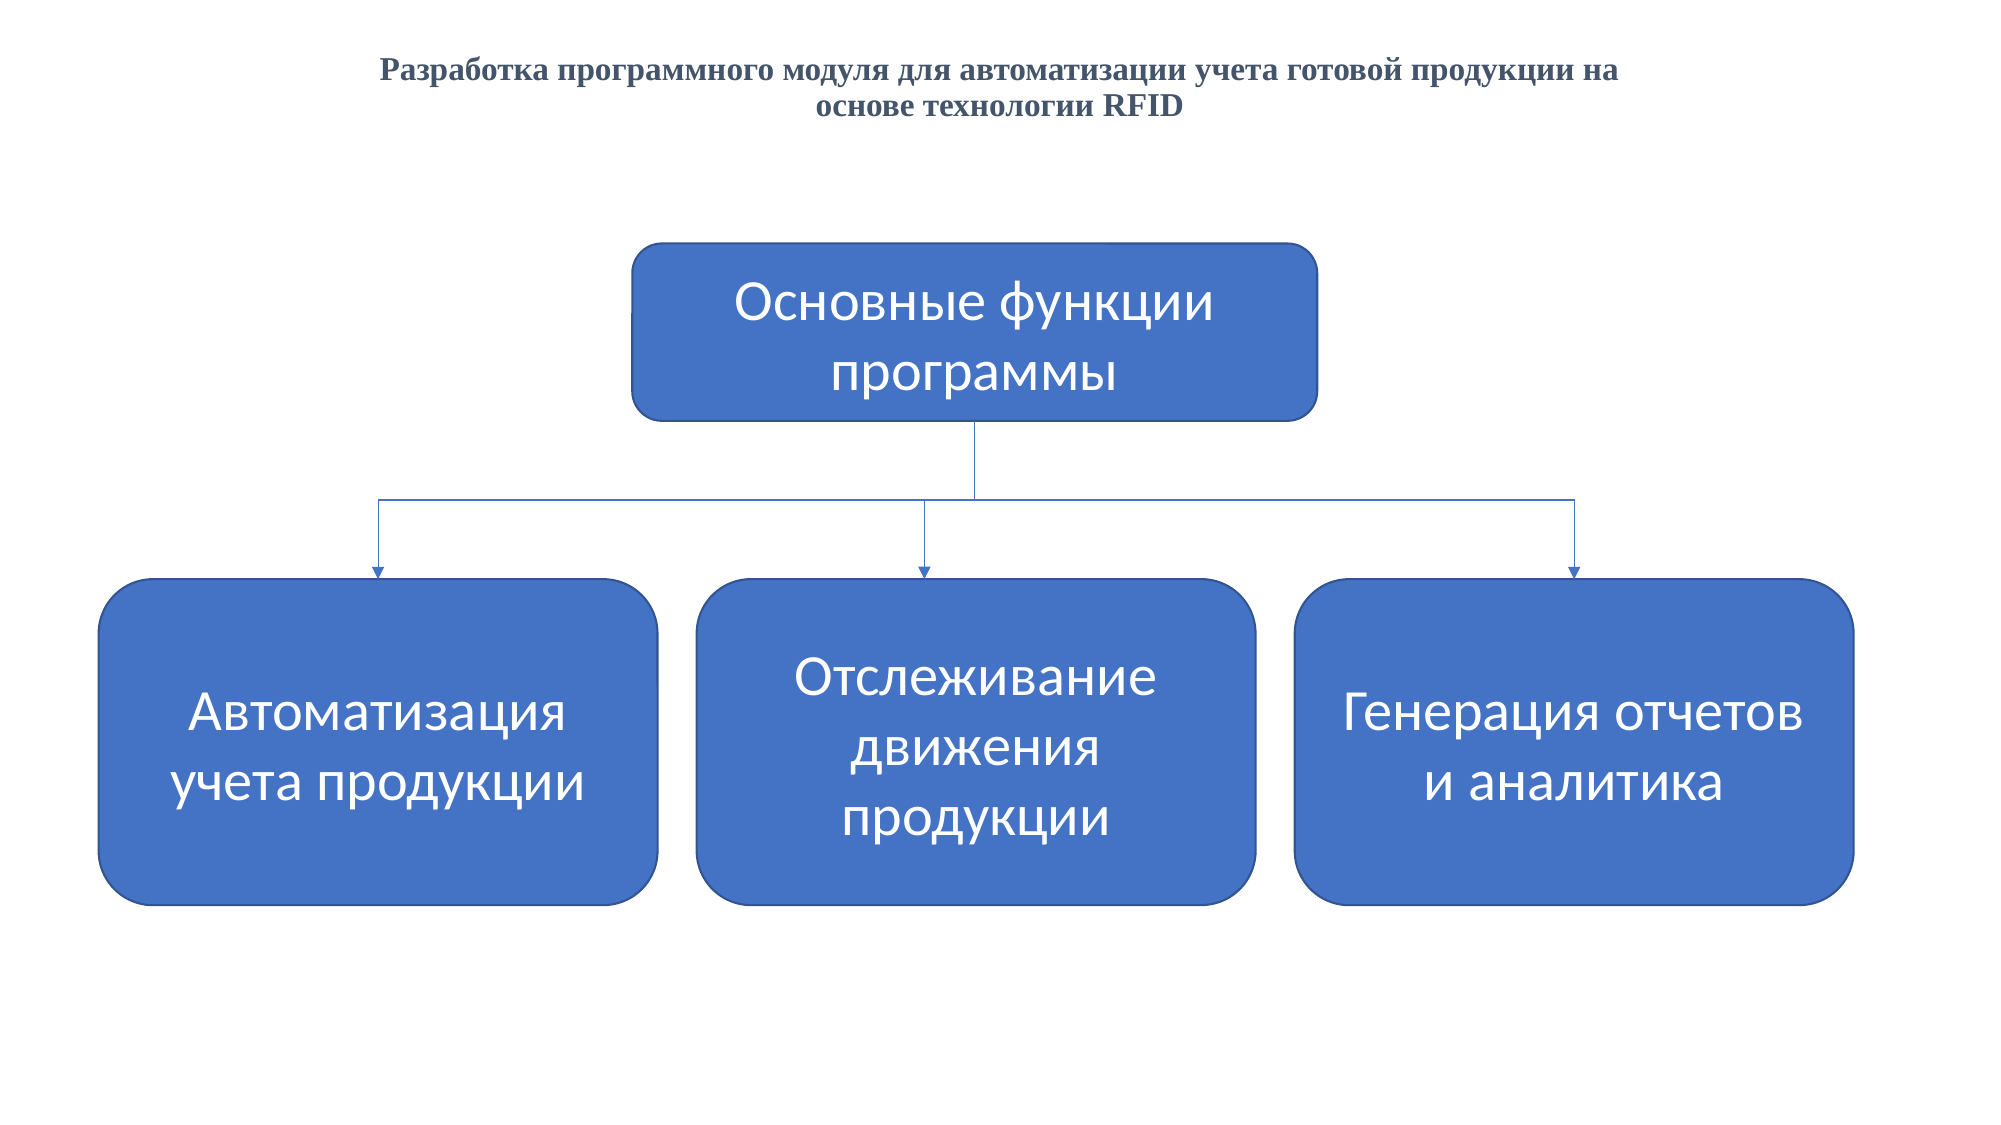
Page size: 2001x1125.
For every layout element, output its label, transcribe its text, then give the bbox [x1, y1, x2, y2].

text_box Основные функции программы [756, 242, 1195, 422]
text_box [870, 474, 1029, 526]
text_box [597, 201, 756, 799]
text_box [1195, 200, 1354, 800]
title Разработка программного модуля для автоматизации учета готовой продукции на основе технологии RFID [324, 41, 1675, 135]
text_box Отслеживание движения продукции [695, 578, 1257, 907]
text_box Автоматизация учета продукции [97, 578, 659, 907]
text_box Генерация отчетов и аналитика [1293, 578, 1855, 907]
